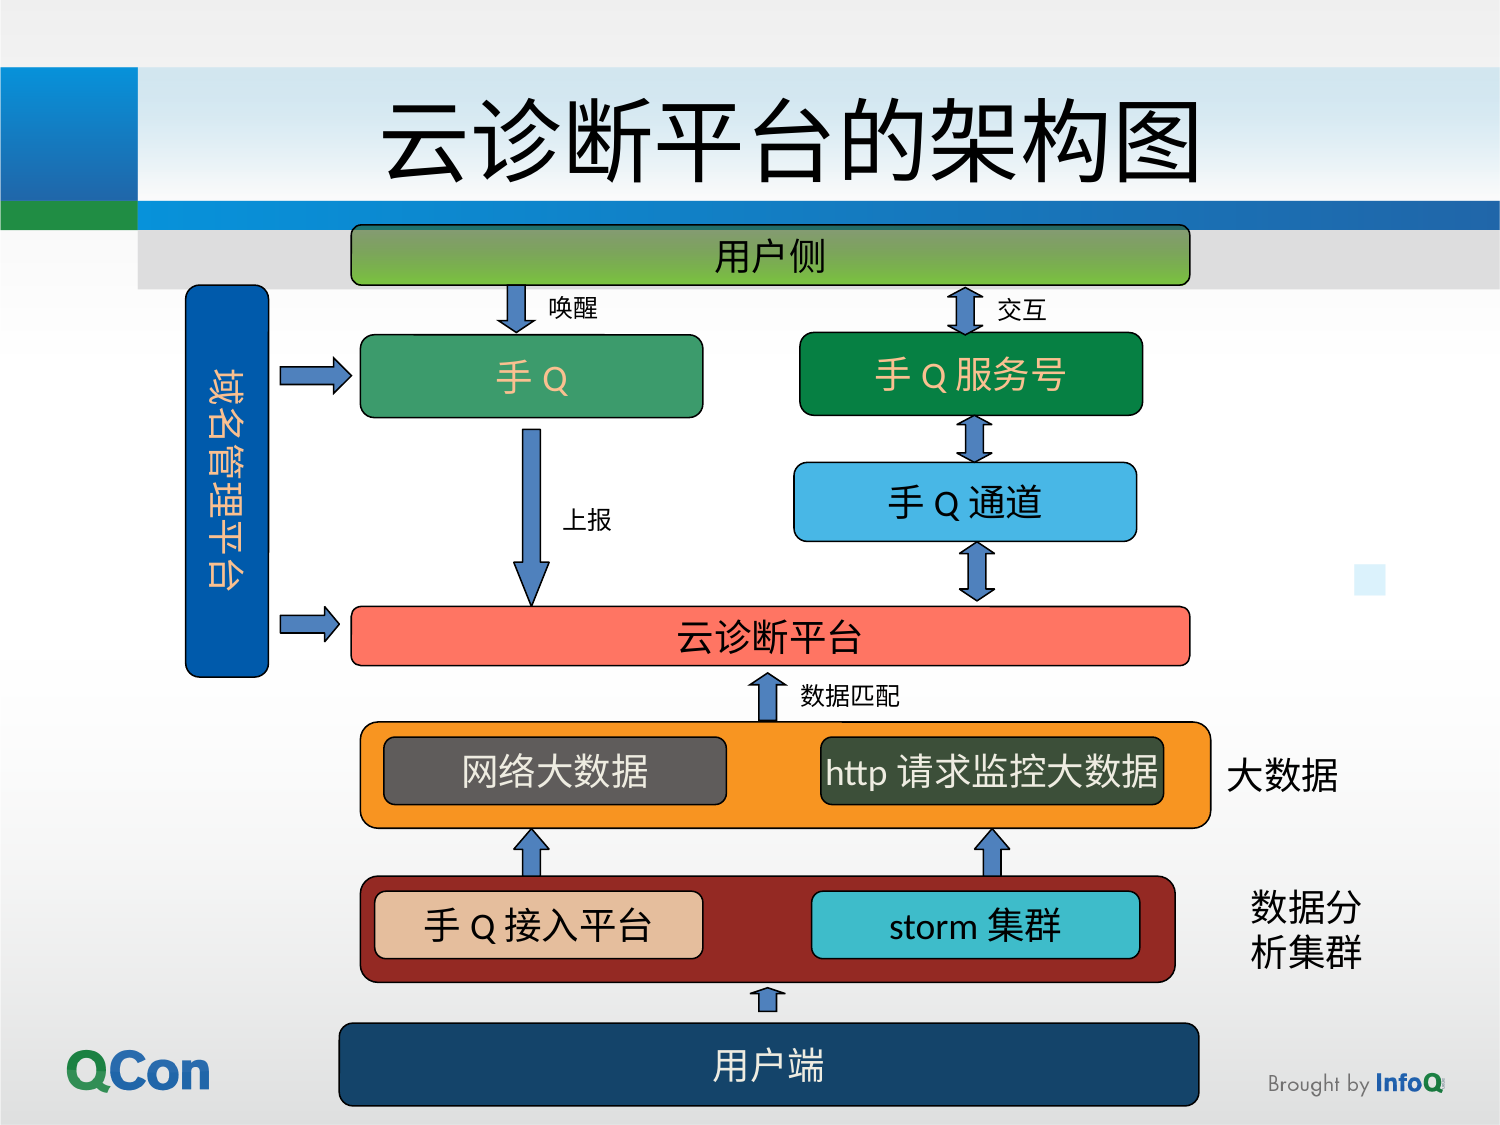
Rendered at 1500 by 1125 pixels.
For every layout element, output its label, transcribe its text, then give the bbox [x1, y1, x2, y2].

text_box 用户端 [339, 1023, 1199, 1106]
text_box 大数据 [1212, 744, 1367, 805]
text_box 手Q服务号 [799, 332, 1143, 416]
text_box [280, 606, 340, 642]
text_box storm集群 [811, 891, 1140, 959]
text_box [749, 987, 786, 1012]
text_box 手Q接入平台 [374, 891, 703, 959]
text_box [498, 285, 534, 333]
text_box [360, 876, 1176, 983]
text_box 数据匹配 [785, 672, 995, 718]
text_box [947, 287, 983, 335]
text_box [959, 541, 995, 601]
text_box 数据分析集群 [1235, 876, 1415, 981]
picture [526, 286, 534, 320]
text_box [513, 828, 550, 877]
text_box http请求监控大数据 [820, 737, 1164, 805]
text_box [360, 721, 1211, 829]
text_box 域名管理平台 [185, 285, 269, 678]
text_box 手Q [360, 334, 703, 418]
text_box 用户侧 [351, 233, 1190, 286]
text_box 交互 [983, 287, 1125, 333]
picture [0, 0, 1500, 1125]
text_box [956, 415, 993, 463]
text_box [280, 357, 352, 394]
text_box 云诊断平台 [351, 606, 1190, 666]
title 云诊断平台的架构图 [75, 45, 1425, 233]
text_box [513, 429, 550, 607]
text_box [974, 828, 1010, 877]
text_box 手Q通道 [793, 462, 1137, 542]
text_box 上报 [547, 496, 658, 542]
text_box 唤醒 [534, 285, 641, 330]
text_box [749, 672, 785, 721]
text_box 网络大数据 [383, 737, 727, 805]
